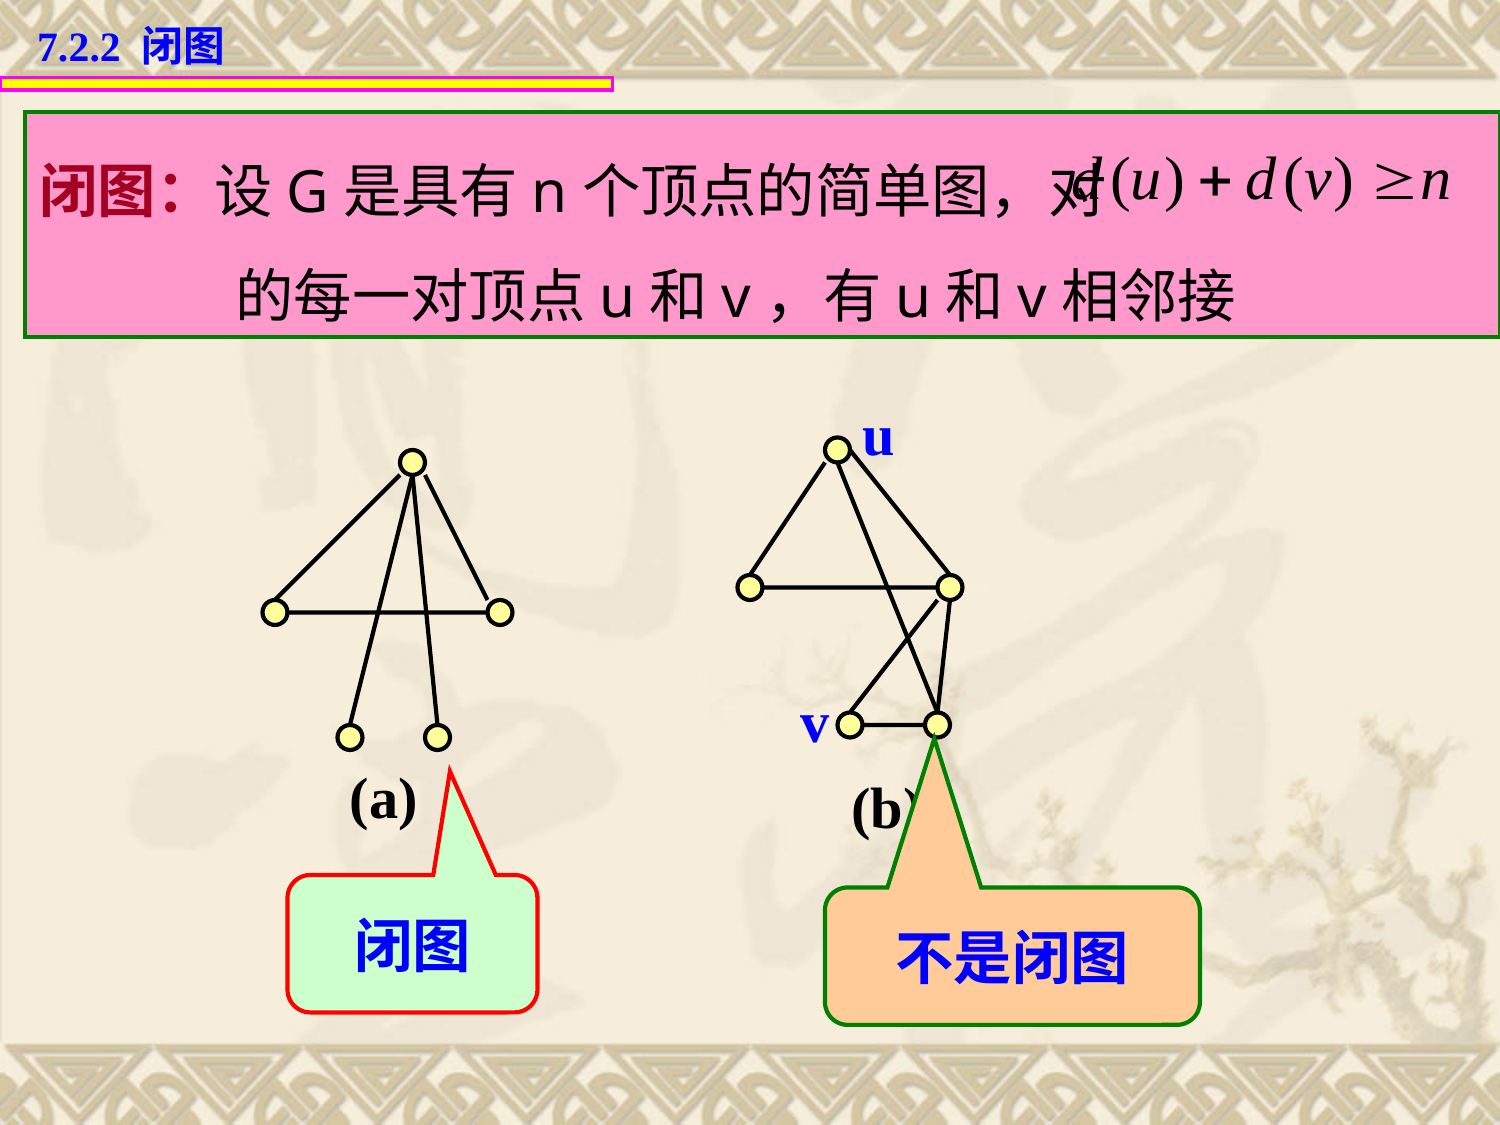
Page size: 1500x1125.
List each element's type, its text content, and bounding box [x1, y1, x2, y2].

text_box [844, 712, 863, 738]
text_box [262, 600, 288, 625]
text_box [425, 725, 451, 751]
text_box v [785, 676, 844, 763]
text_box [825, 437, 847, 463]
text_box [924, 712, 950, 738]
text_box 闭图：设G是具有n个顶点的简单图，对 的每一对顶点u和v，有u和v相邻接 [24, 111, 1500, 338]
text_box [337, 725, 363, 751]
text_box [937, 575, 963, 601]
picture [0, 0, 1500, 546]
text_box 闭图 [287, 771, 538, 1013]
text_box 不是闭图 [824, 738, 1200, 1025]
text_box [399, 450, 425, 475]
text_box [1062, 143, 1463, 226]
text_box u [847, 389, 910, 475]
picture [0, 547, 1500, 1125]
text_box [487, 600, 513, 625]
text_box (a) [335, 752, 433, 838]
text_box [737, 575, 763, 601]
text_box (b) [836, 762, 926, 849]
text_box [0, 77, 613, 91]
text_box 7.2.2 闭图 [22, 12, 425, 78]
